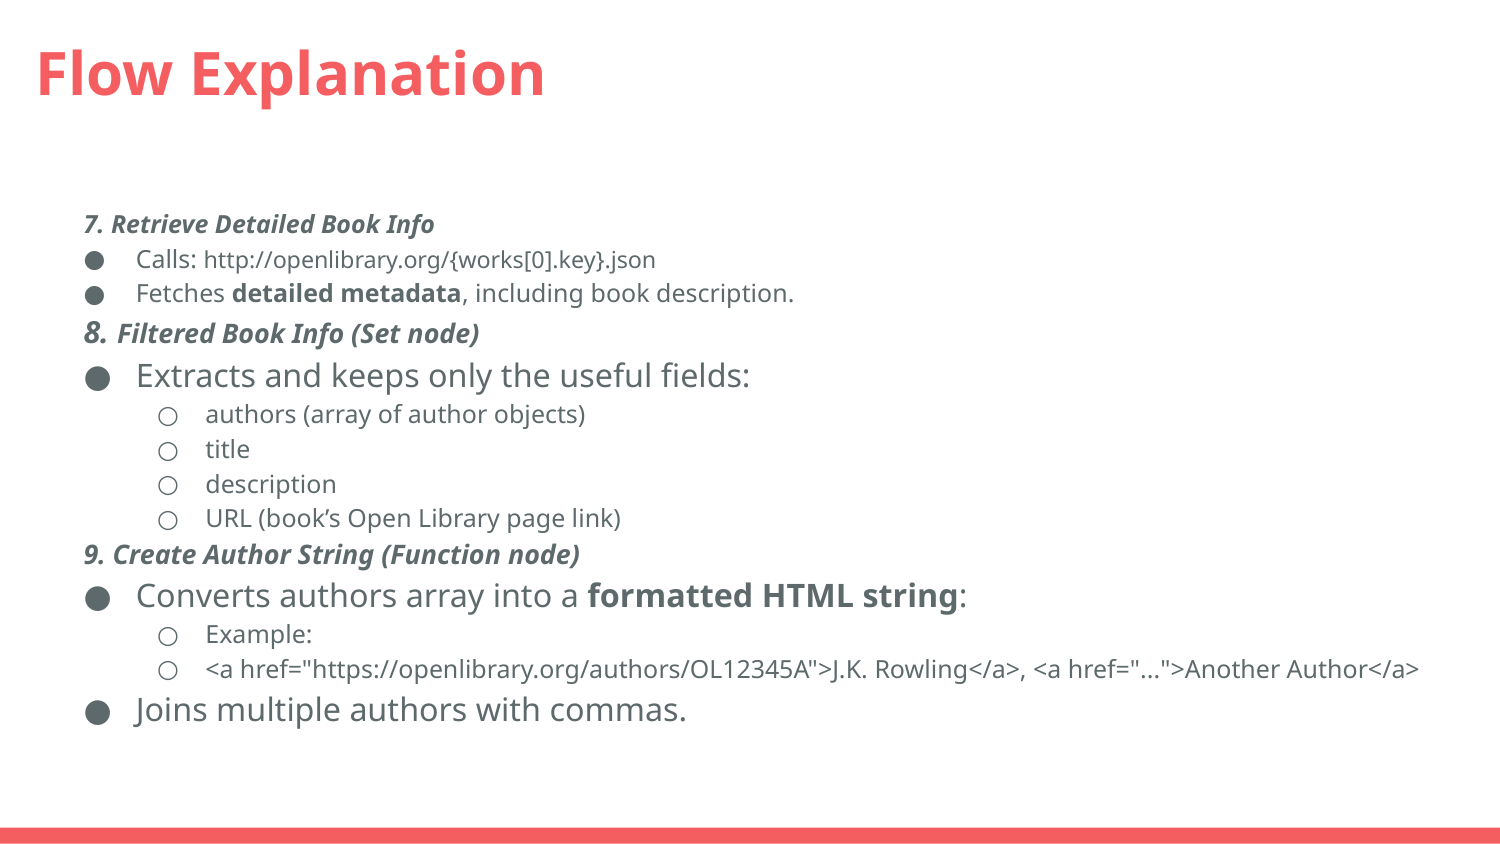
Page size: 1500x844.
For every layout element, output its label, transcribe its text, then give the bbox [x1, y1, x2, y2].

title Flow Explanation [20, 20, 959, 123]
list 7. Retrieve Detailed Book Info Calls: http://openlibrary.org/{works[0].key}.json Fetches detailed metadata, including book description. 8. Filtered Book Info (Set node) Extracts and keeps only the useful fields: authors (array of author objects) title description URL (book’s Open Library page link) 9. Create Author String (Function node) Converts authors array into a formatted HTML string: Example: <a href="https://openlibrary.org/authors/OL12345A">J.K. Rowling</a>, <a href="...">Another Author</a> Joins multiple authors with commas. [51, 189, 1449, 750]
